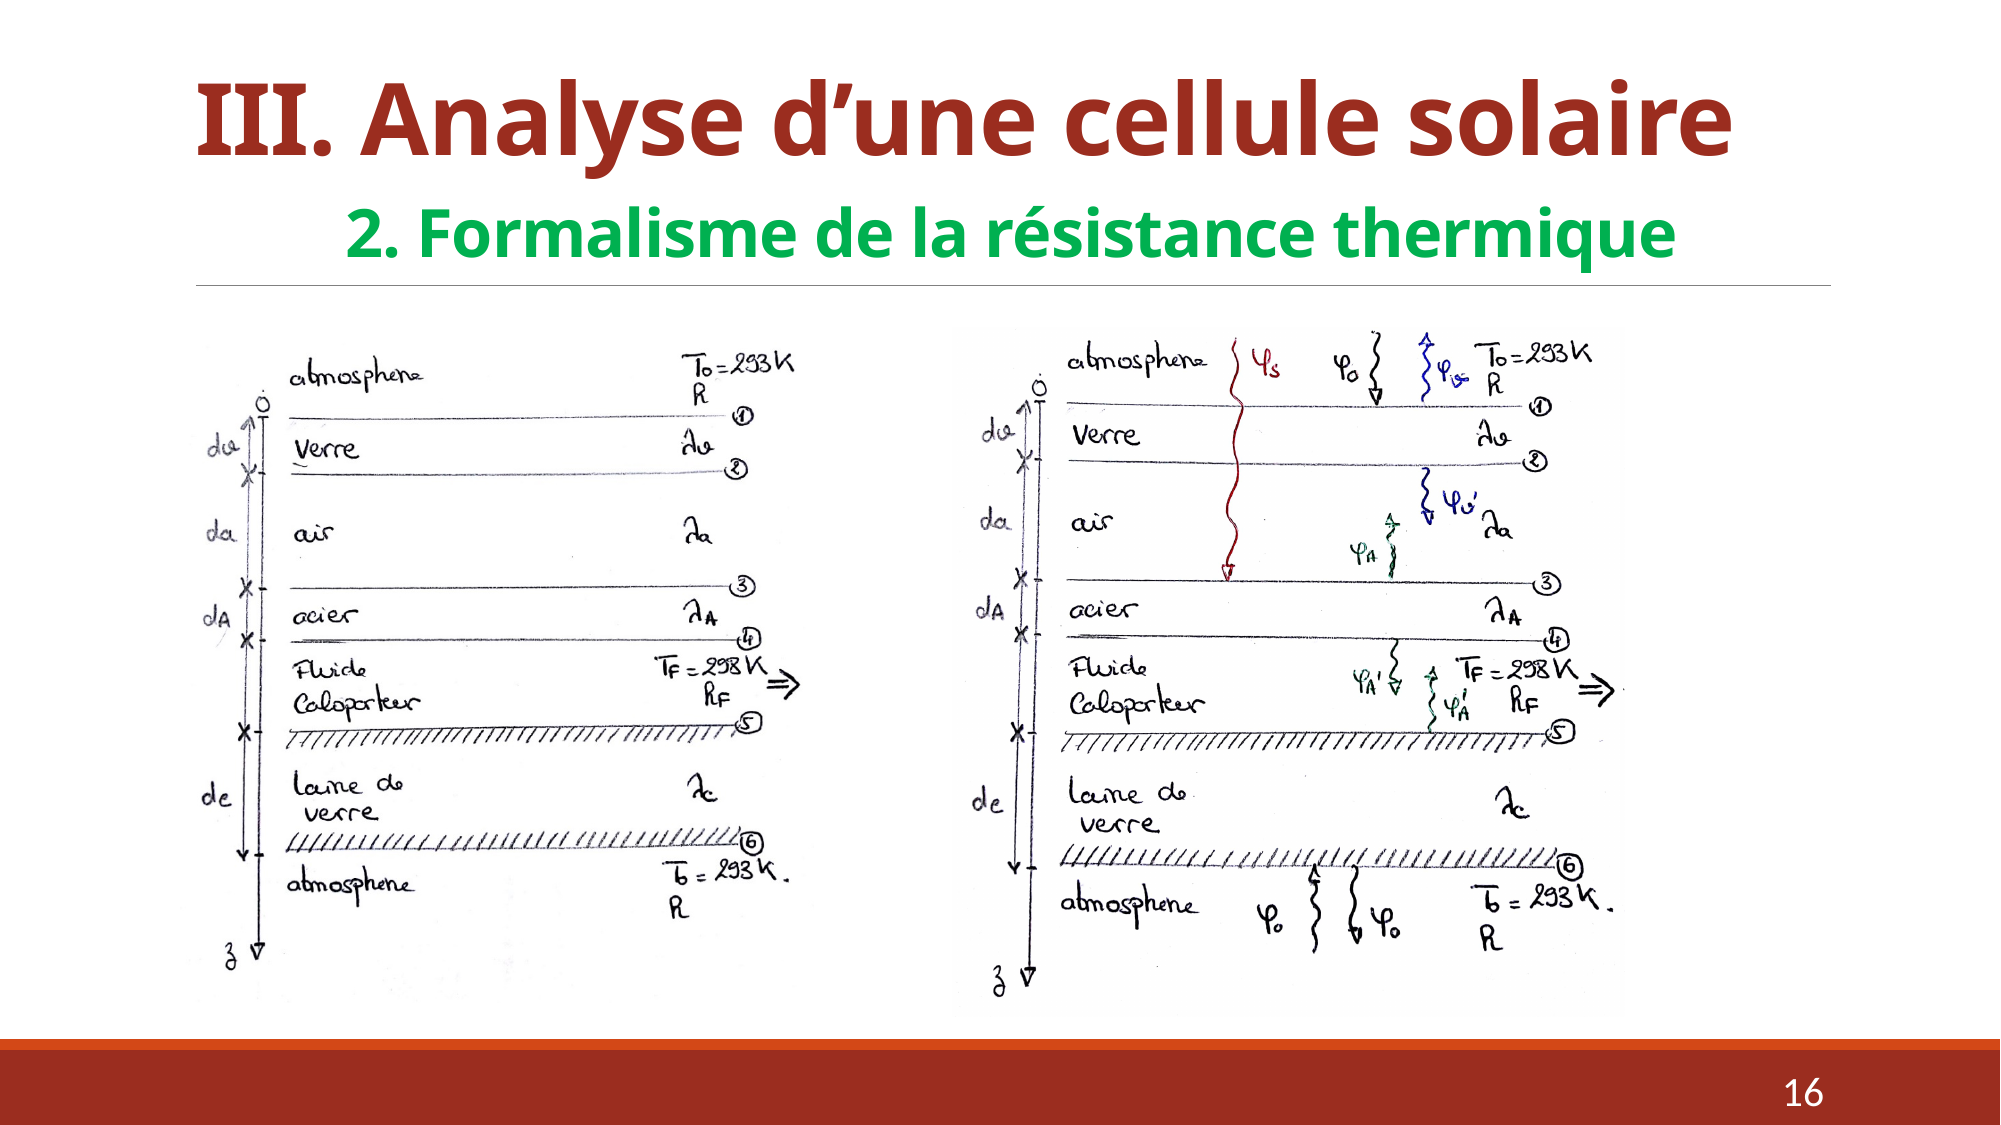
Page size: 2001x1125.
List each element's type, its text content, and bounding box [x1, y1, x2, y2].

slide_number 16 [1624, 1059, 1840, 1120]
picture [951, 327, 1625, 1018]
title III. Analyse d’une cellule solaire 2. Formalisme de la résistance thermique [180, 47, 1830, 285]
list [179, 341, 815, 1003]
